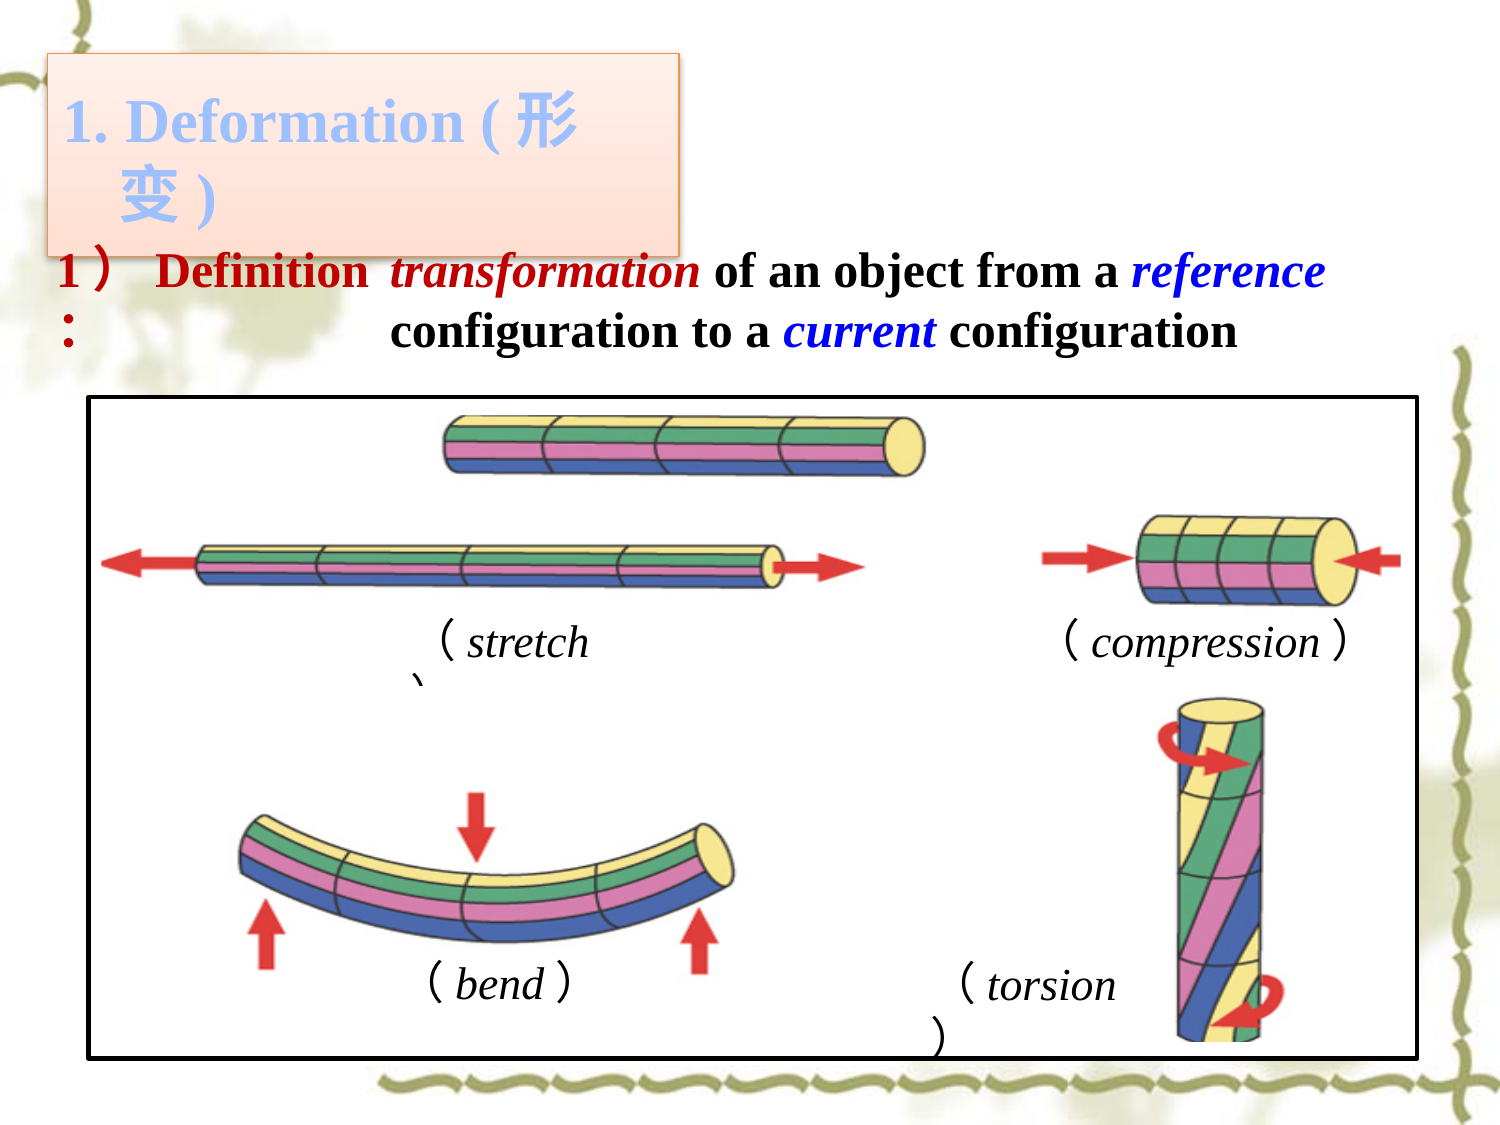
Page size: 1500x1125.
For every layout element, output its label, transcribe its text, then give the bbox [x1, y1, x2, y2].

text_box transformation of an object from a reference configuration to a current configuration [375, 230, 1483, 366]
text_box [86, 395, 1419, 1061]
text_box 1）Definition： [41, 230, 375, 366]
picture [0, 0, 1500, 1125]
text_box （stretch） [395, 637, 656, 684]
title 1. Deformation (形变) [47, 53, 680, 230]
text_box （compression） [1019, 634, 1404, 674]
text_box （torsion） [915, 1051, 1164, 1072]
